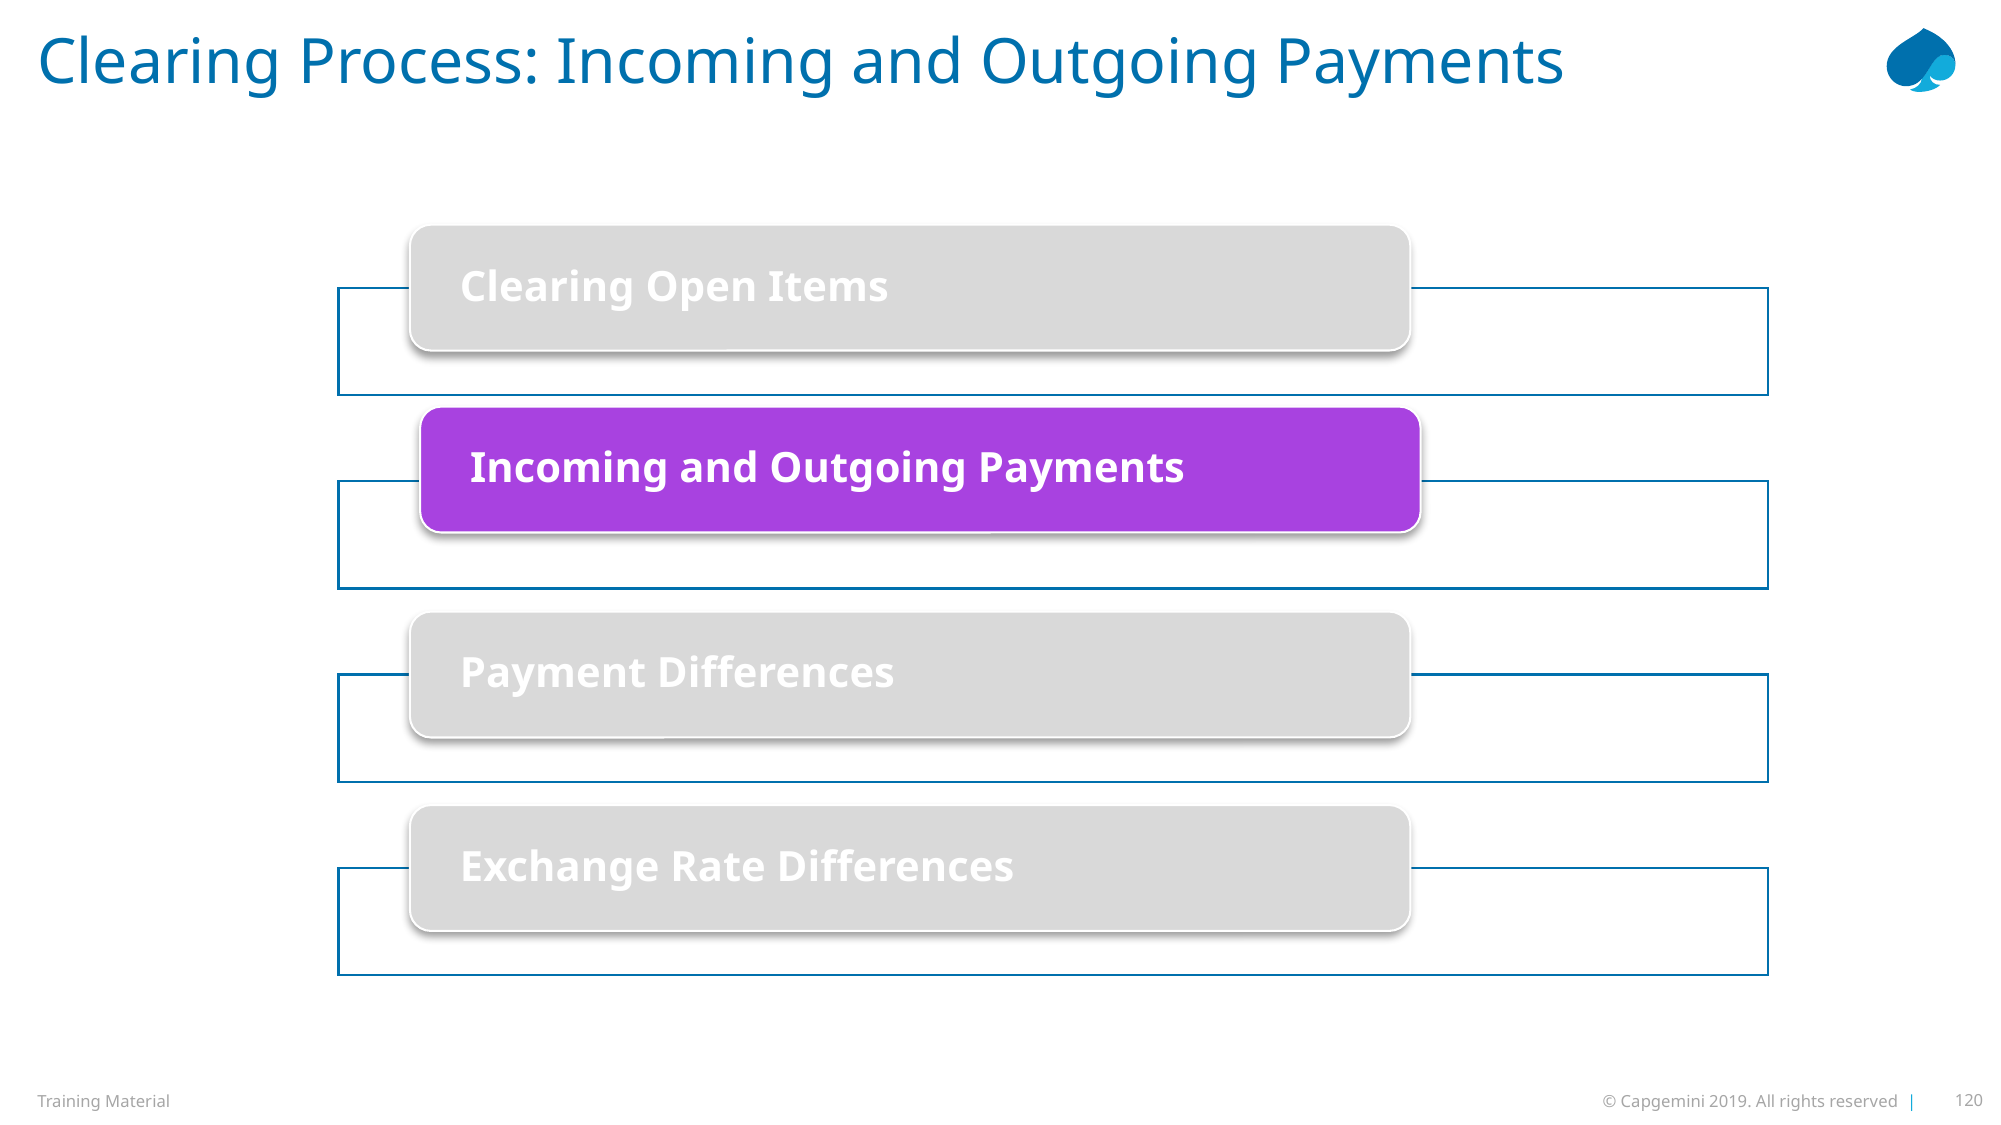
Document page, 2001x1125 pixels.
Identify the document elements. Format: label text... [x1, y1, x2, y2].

title Clearing Process: Incoming and Outgoing Payments [37, 0, 1863, 119]
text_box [338, 212, 1768, 988]
